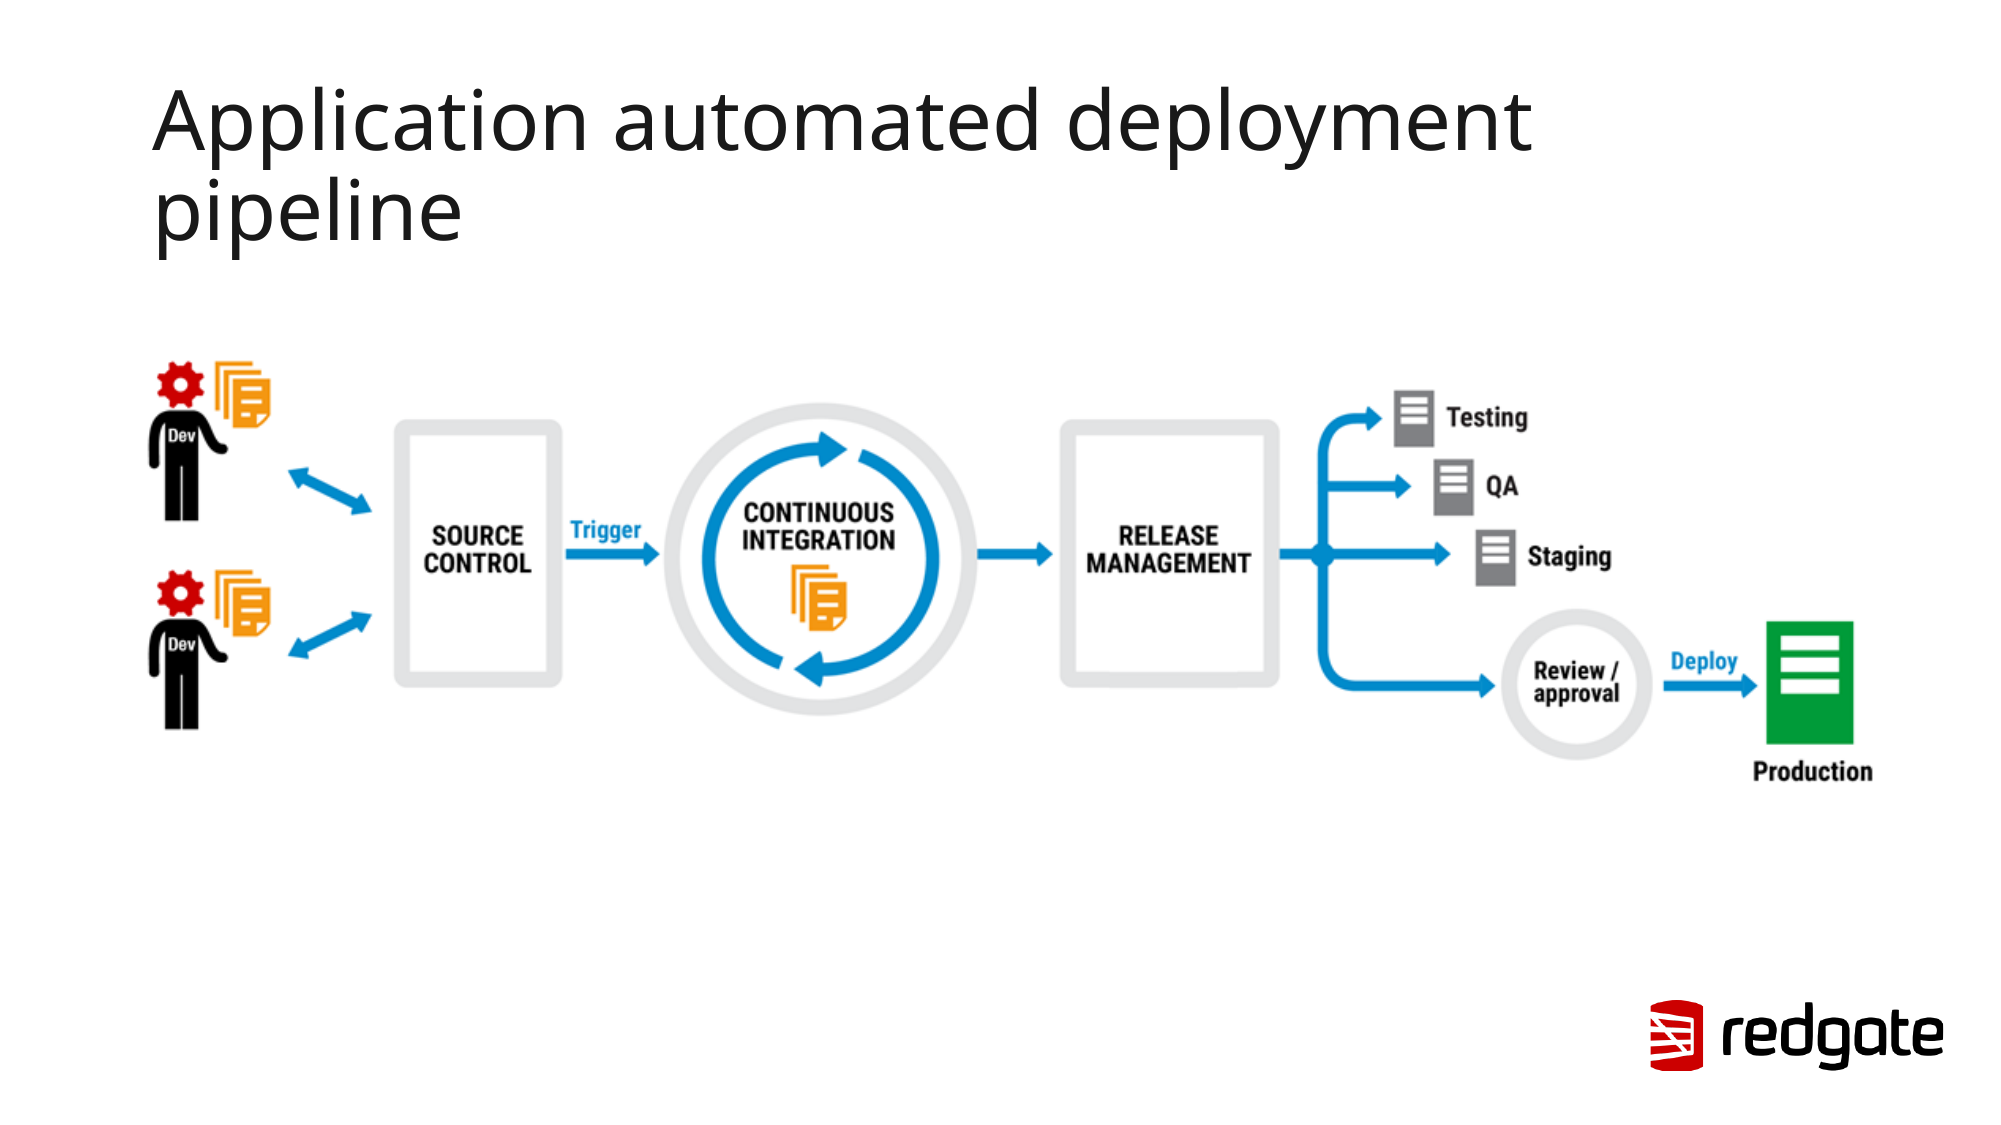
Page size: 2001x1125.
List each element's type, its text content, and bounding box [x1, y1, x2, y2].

picture [137, 328, 1901, 827]
title Application automated deployment pipeline [137, 59, 1863, 278]
